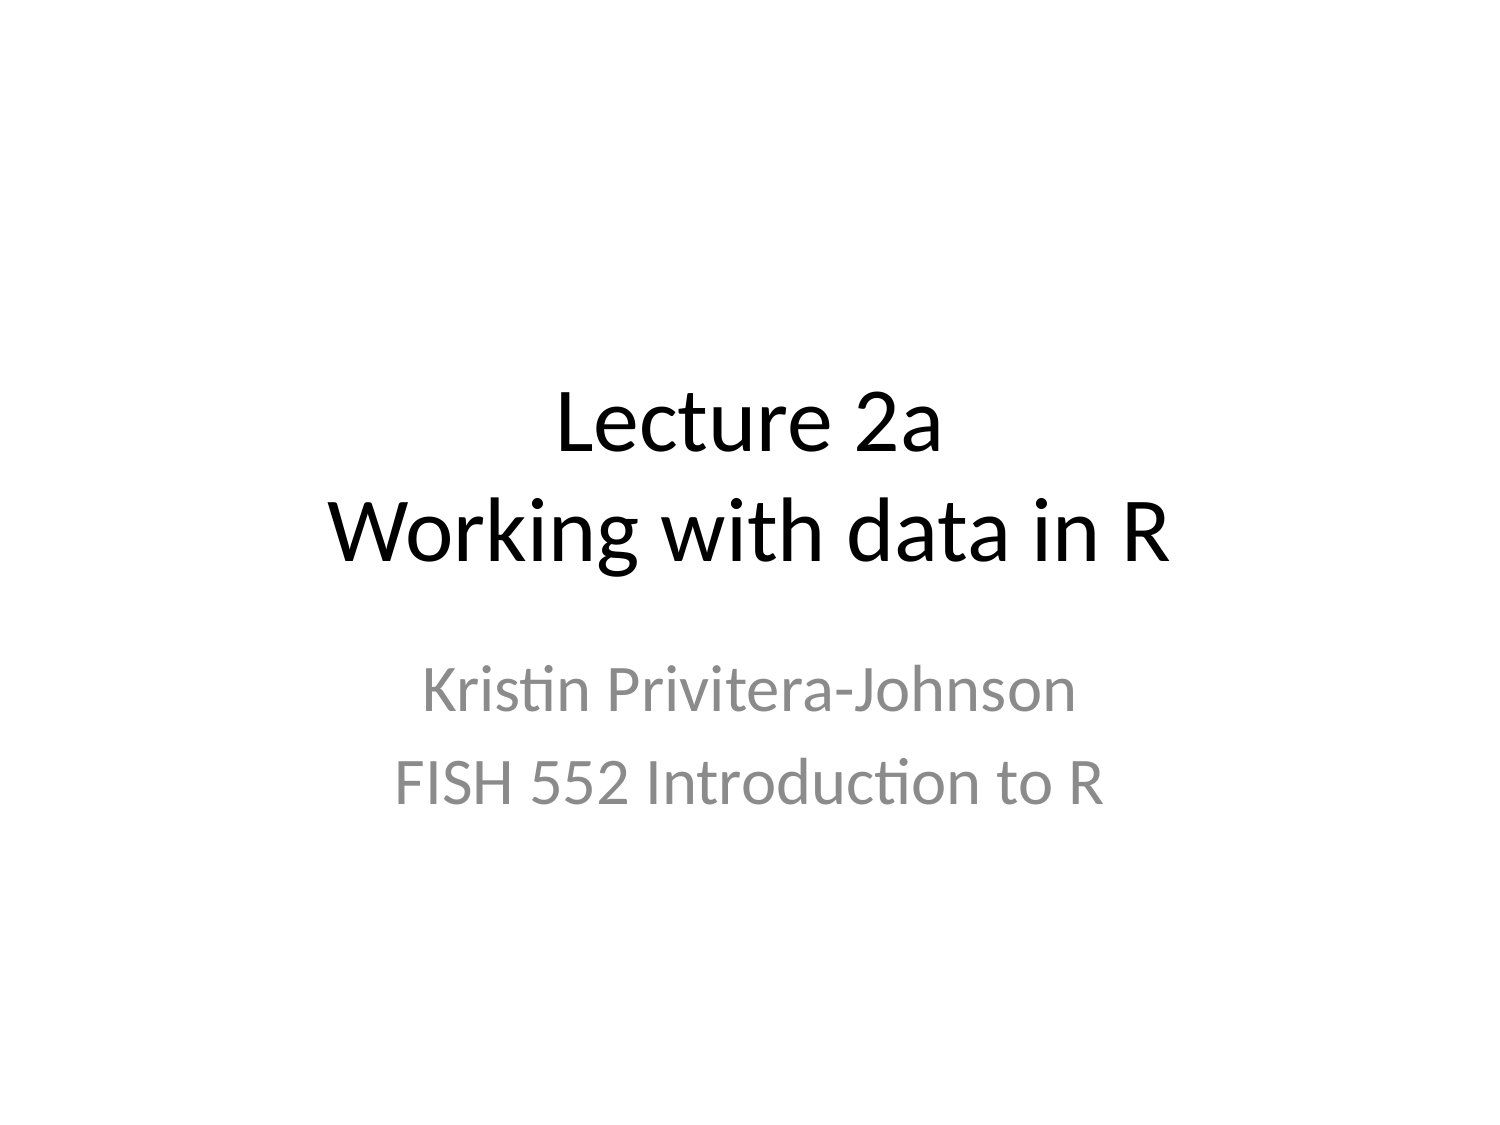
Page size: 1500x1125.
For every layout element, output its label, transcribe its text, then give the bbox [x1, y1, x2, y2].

title Lecture 2a Working with data in R [112, 349, 1388, 591]
subtitle Kristin Privitera-Johnson FISH 552 Introduction to R [225, 637, 1275, 925]
